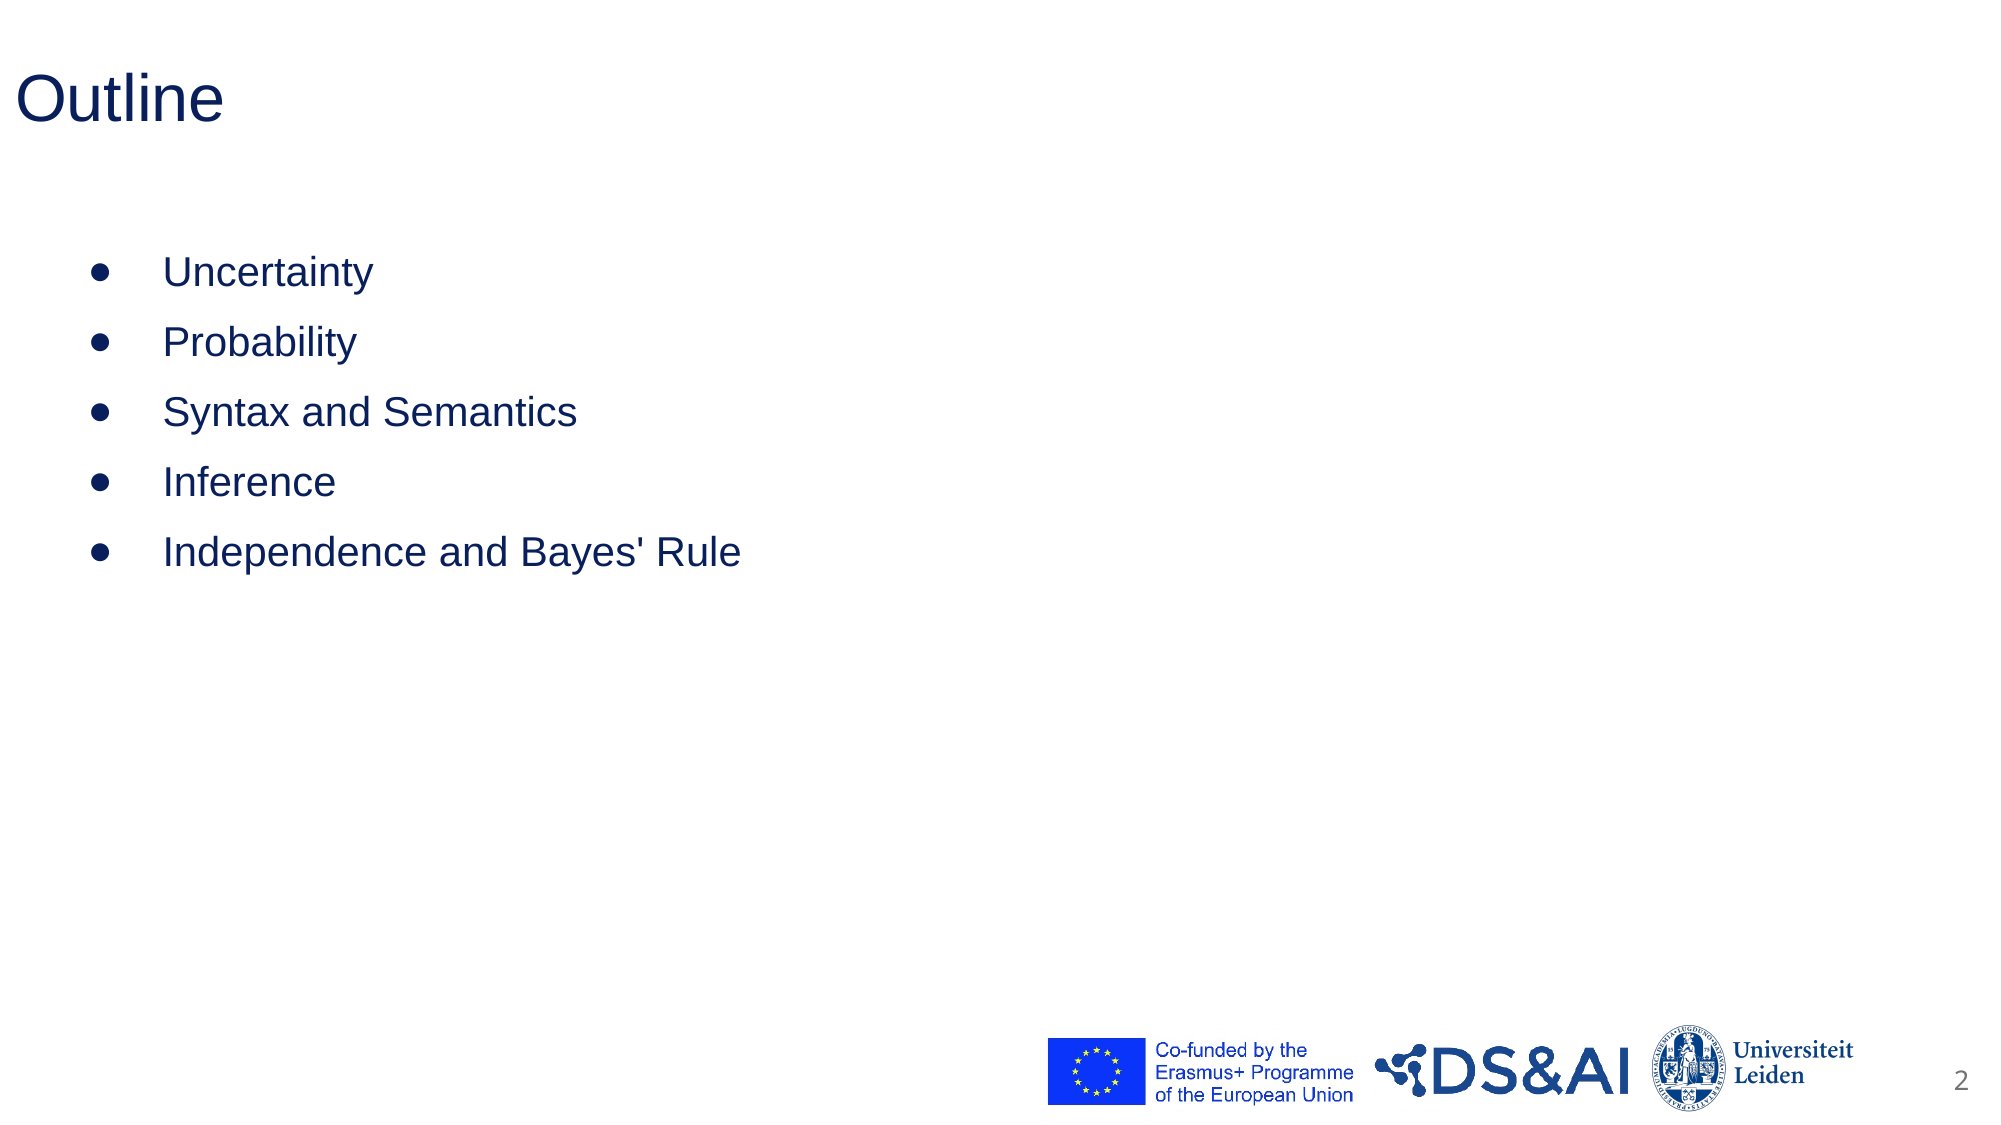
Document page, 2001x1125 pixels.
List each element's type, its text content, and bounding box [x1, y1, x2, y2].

list Uncertainty Probability Syntax and Semantics Inference Independence and Bayes' Rule [47, 221, 1953, 1013]
slide_number 2 [1936, 1049, 1985, 1115]
picture [1031, 1013, 1857, 1125]
title Outline [0, 10, 2000, 180]
